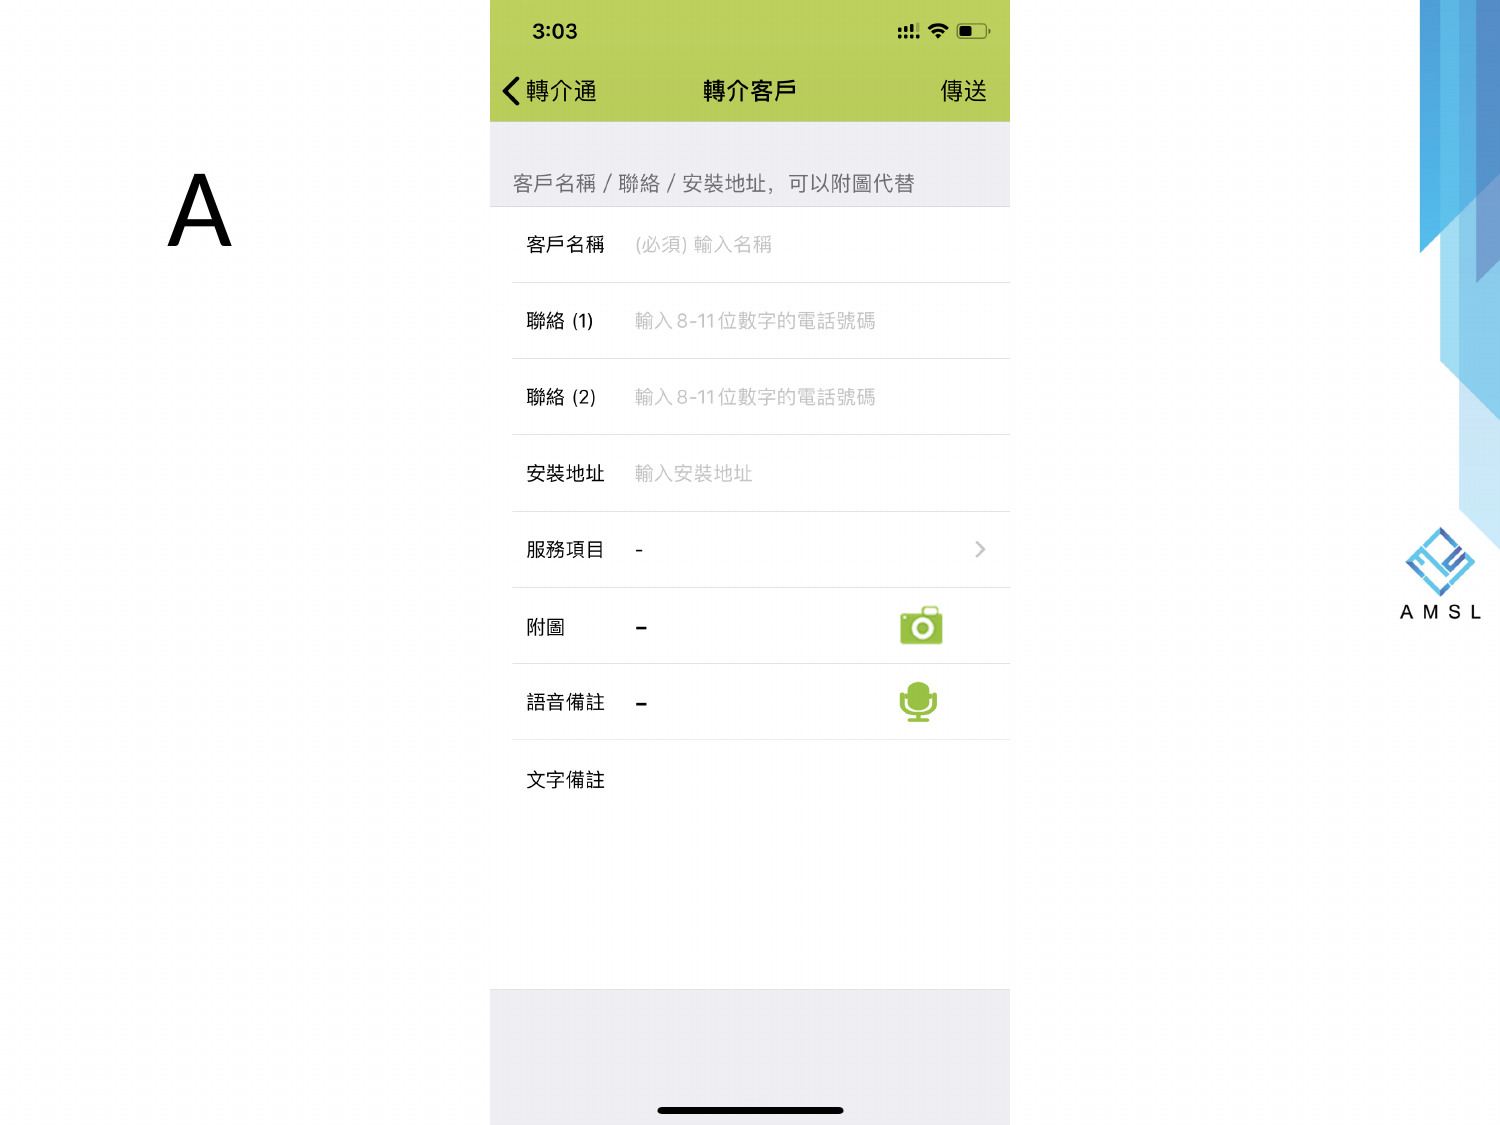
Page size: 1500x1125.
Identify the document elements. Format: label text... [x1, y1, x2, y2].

text_box A [152, 126, 249, 277]
picture [0, 0, 1500, 1125]
